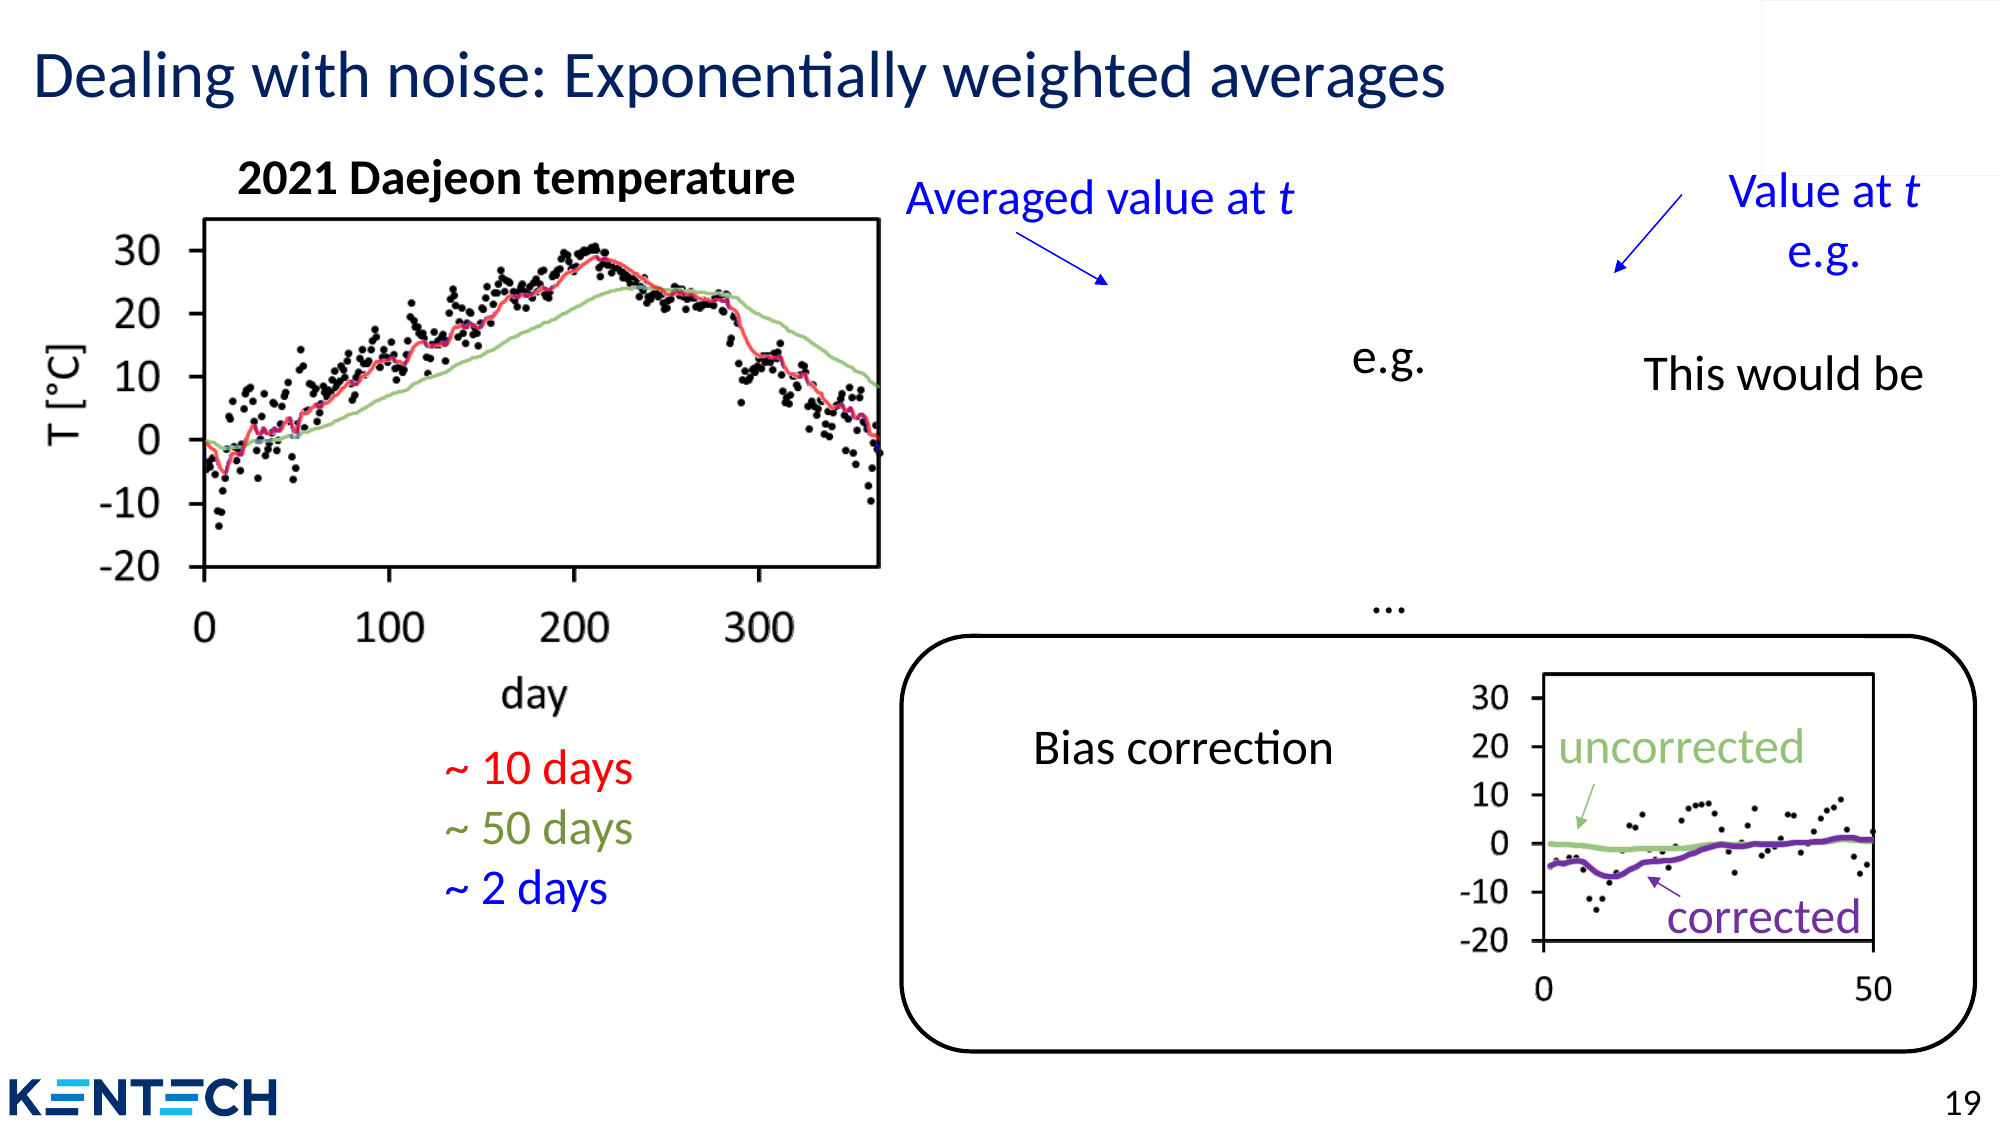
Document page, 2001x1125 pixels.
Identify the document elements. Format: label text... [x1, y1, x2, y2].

text_box Averaged value at t [890, 156, 1310, 232]
text_box 2021 Daejeon temperature [222, 137, 823, 174]
slide_number 19 [1925, 1074, 2000, 1125]
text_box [1646, 876, 1681, 897]
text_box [1577, 783, 1595, 830]
picture [0, 177, 944, 753]
title Dealing with noise: Exponentially weighted averages [18, 14, 1563, 128]
picture [1445, 640, 1915, 1025]
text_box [1016, 232, 1109, 286]
text_box [899, 633, 1978, 1054]
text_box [1613, 194, 1683, 274]
picture [7, 1075, 283, 1119]
